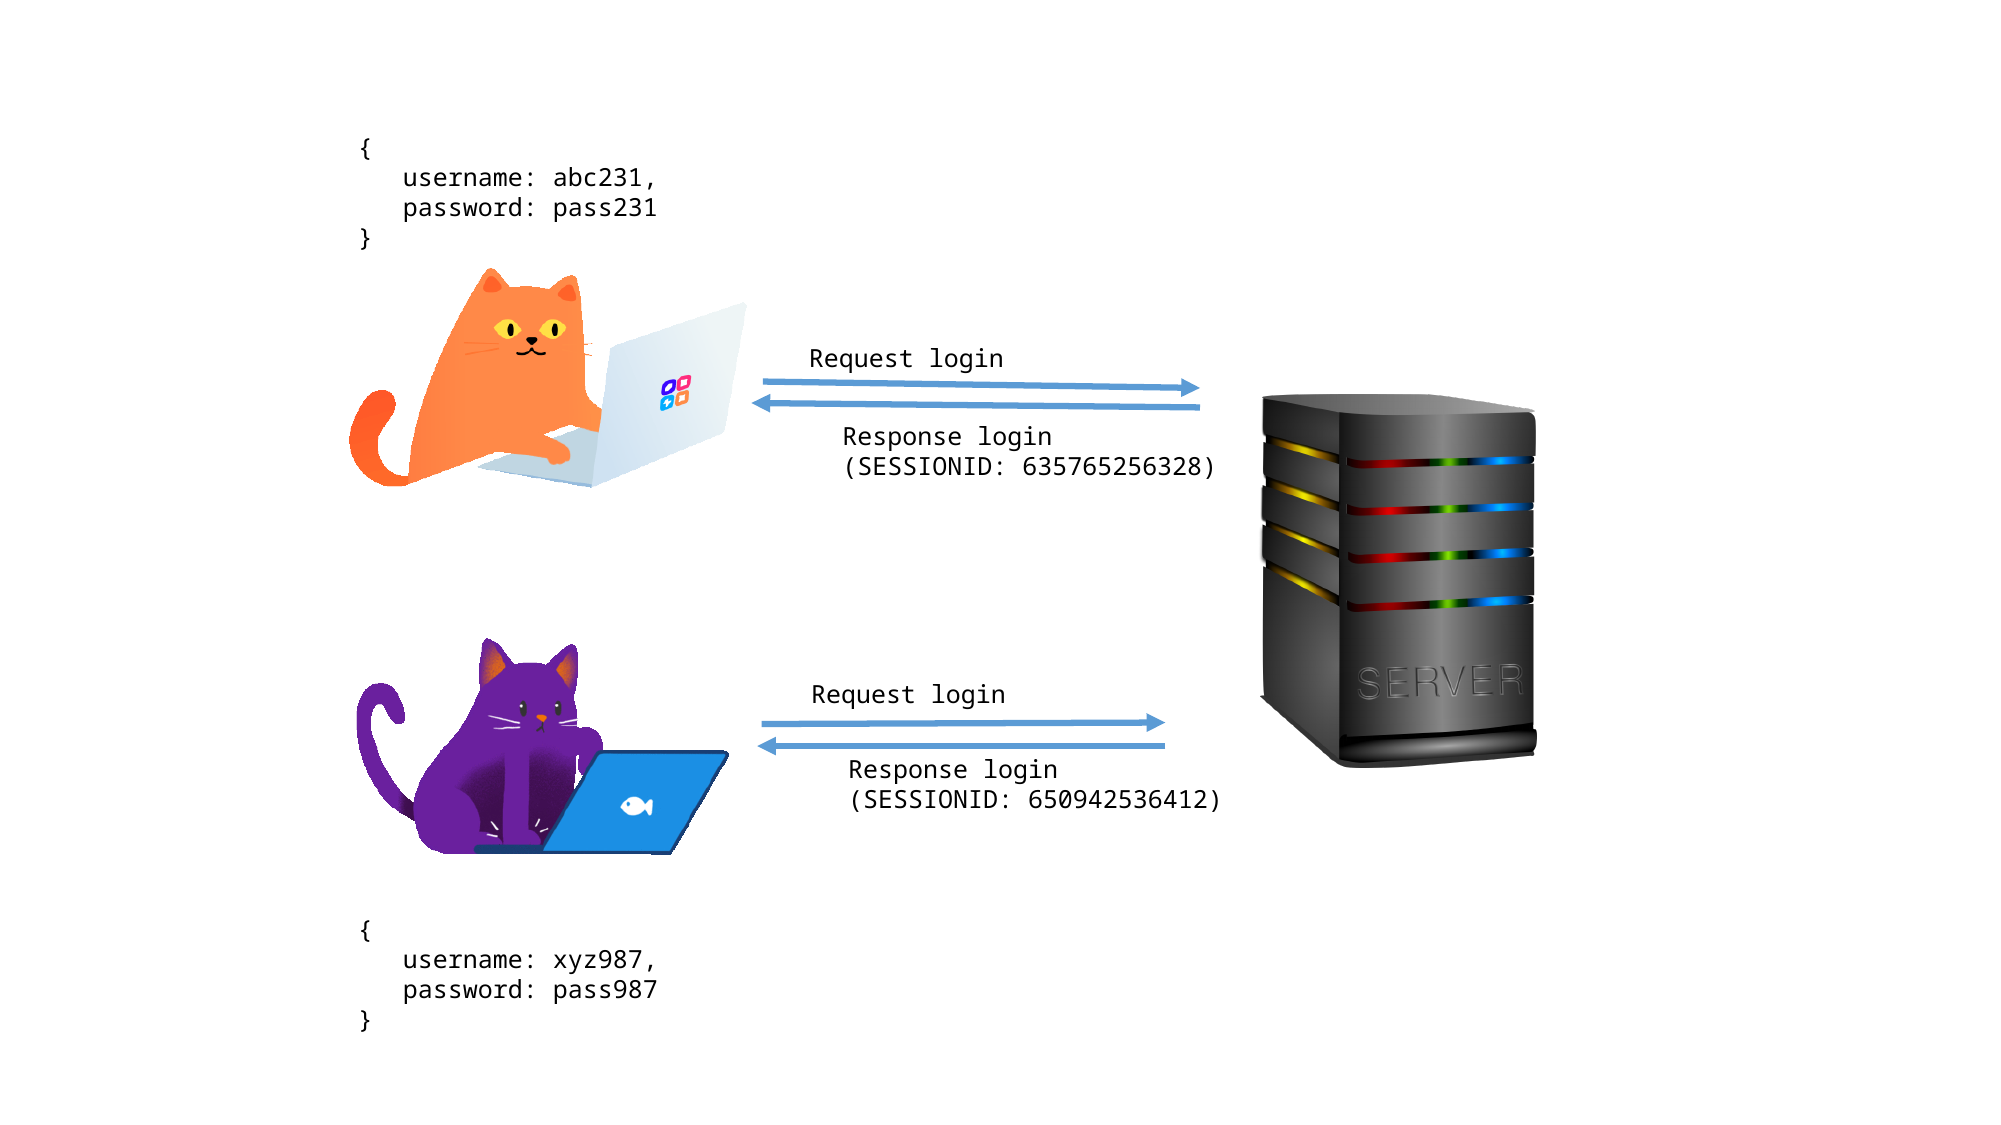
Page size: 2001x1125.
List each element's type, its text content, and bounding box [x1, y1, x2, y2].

text_box Response login (SESSIONID: 650942536412) [833, 746, 1253, 821]
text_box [762, 381, 1200, 388]
text_box { username: abc231, password: pass231 } [343, 124, 678, 173]
text_box Response login (SESSIONID: 635765256328) [827, 413, 1248, 488]
text_box Request login [794, 335, 1129, 381]
picture [1257, 394, 1537, 768]
text_box { username: xyz987, password: pass987 } [343, 975, 678, 1041]
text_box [751, 402, 1200, 408]
picture [294, 173, 752, 975]
text_box Request login [796, 671, 1131, 716]
